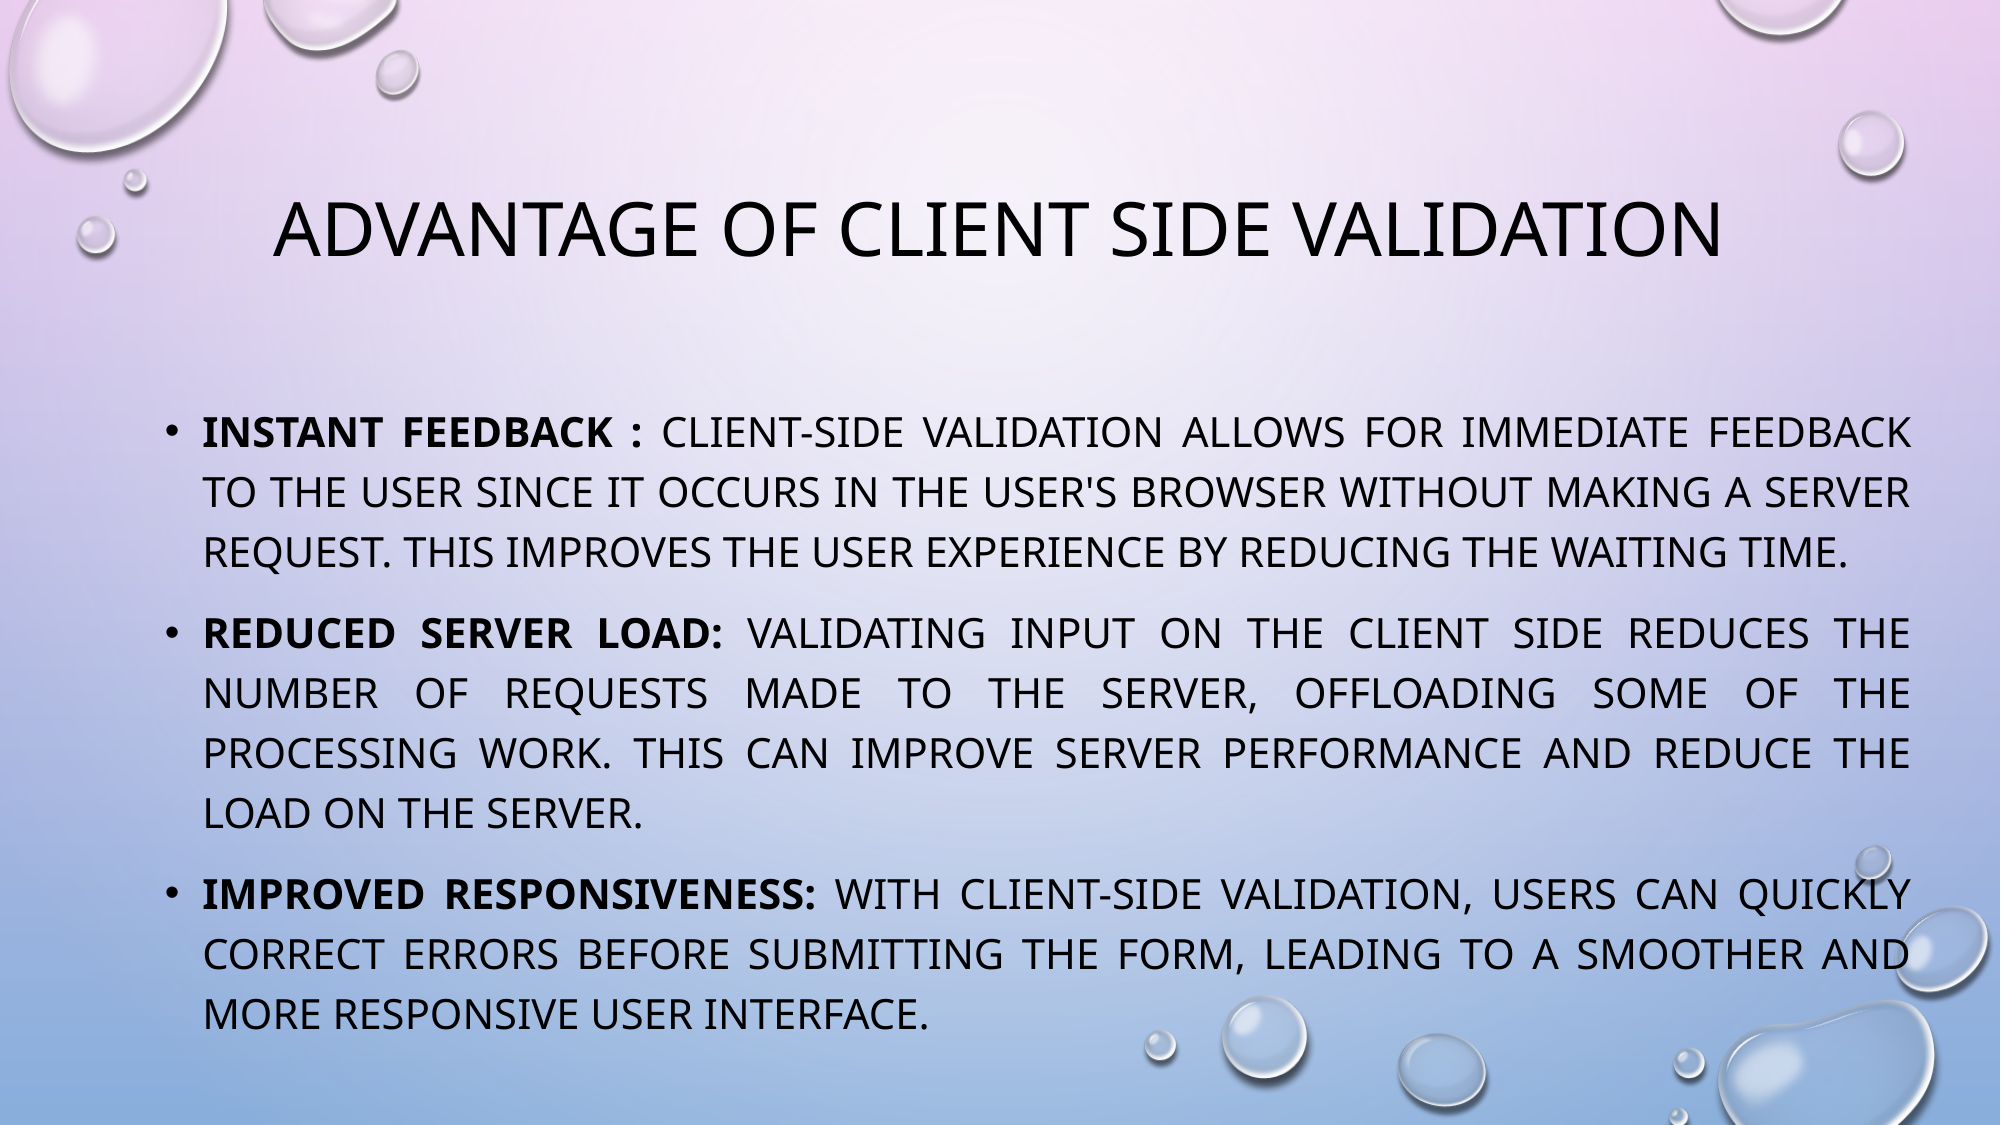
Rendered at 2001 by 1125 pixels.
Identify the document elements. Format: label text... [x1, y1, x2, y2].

title Advantage of client side validation [149, 101, 1851, 364]
list Instant feedback : Client-side validation allows for immediate feedback to the user since it occurs in the user's browser without making a server request. This improves the user experience by reducing the waiting time. Reduced server load: Validating input on the client side reduces the number of requests made to the server, offloading some of the processing work. This can improve server performance and reduce the load on the server. Improved responsiveness: With client-side validation, users can quickly correct errors before submitting the form, leading to a smoother and more responsive user interface. [149, 388, 1927, 1050]
picture [0, 0, 2000, 1125]
